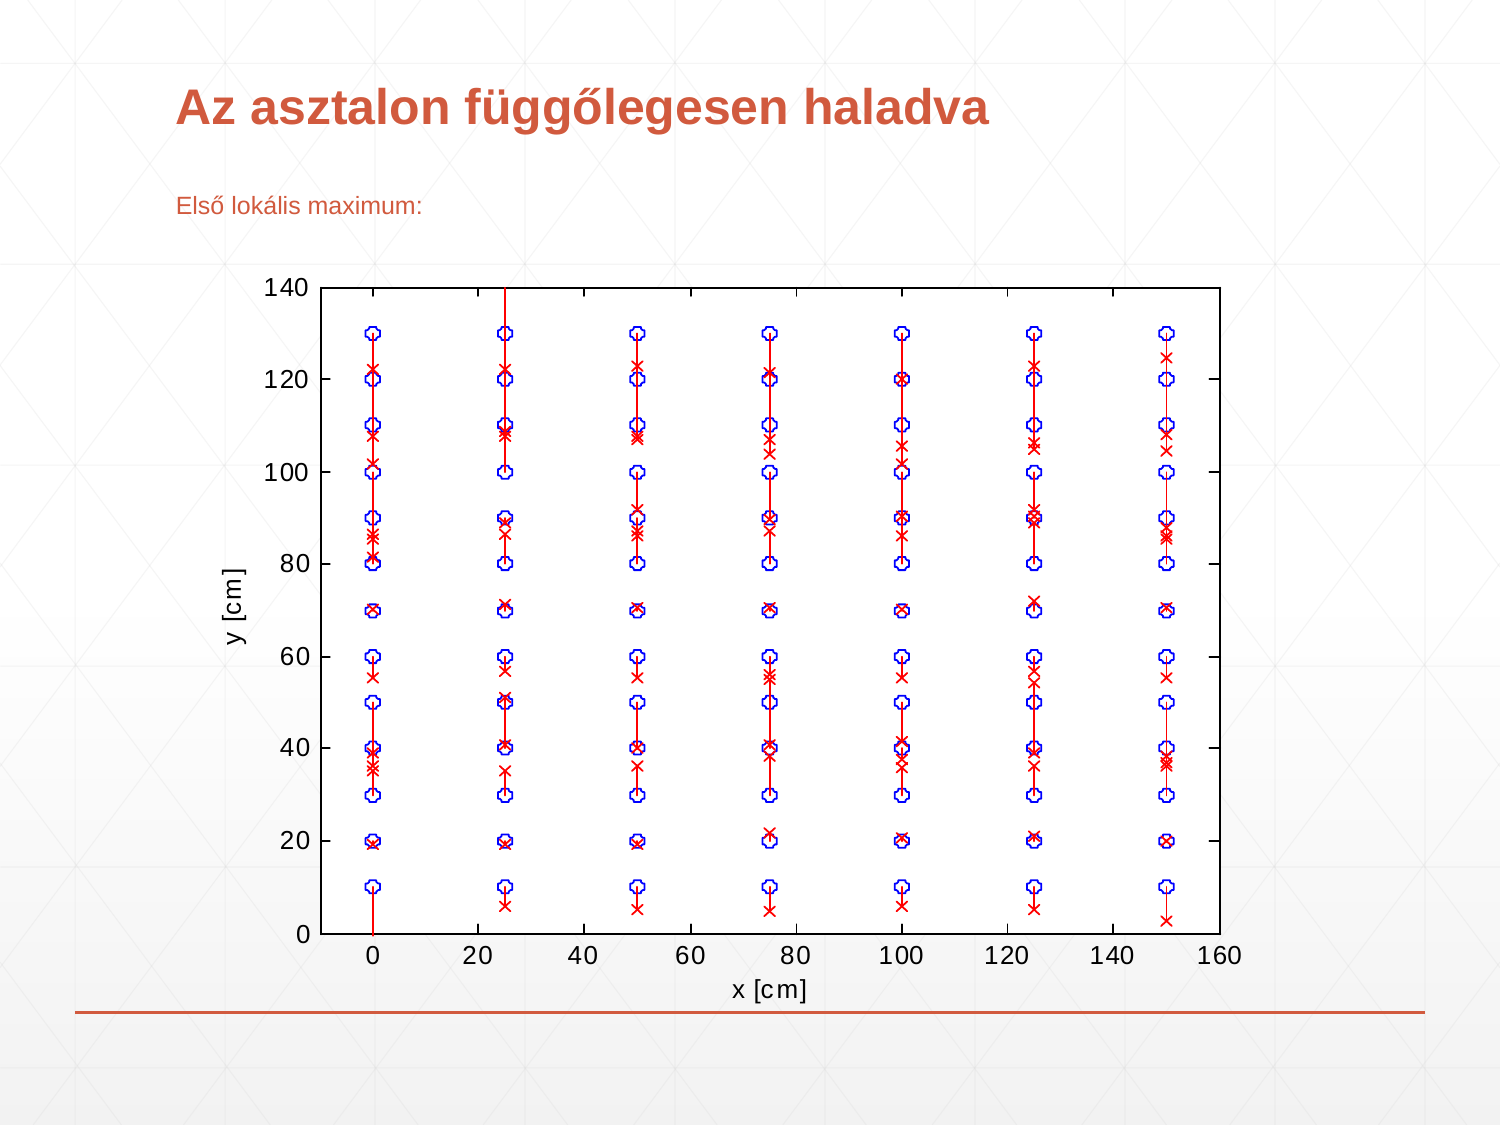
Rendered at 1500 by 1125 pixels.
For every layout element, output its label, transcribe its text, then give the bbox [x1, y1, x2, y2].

picture [170, 227, 1332, 1023]
text_box Első lokális maximum: [160, 142, 1343, 228]
title Az asztalon függőlegesen haladva [160, 57, 1343, 142]
